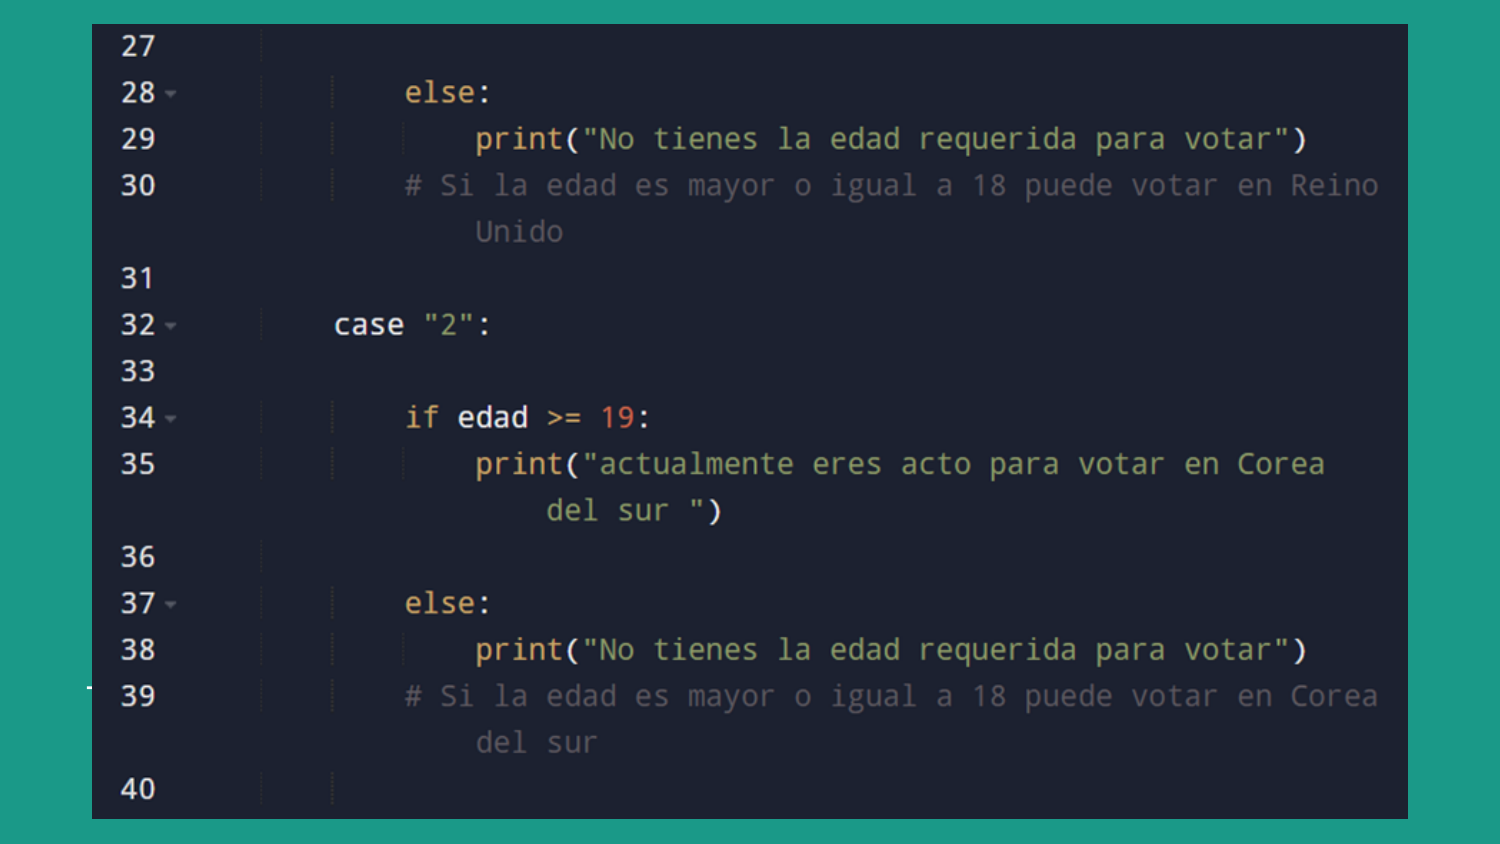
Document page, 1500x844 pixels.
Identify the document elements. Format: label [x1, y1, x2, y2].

picture [92, 24, 1408, 819]
